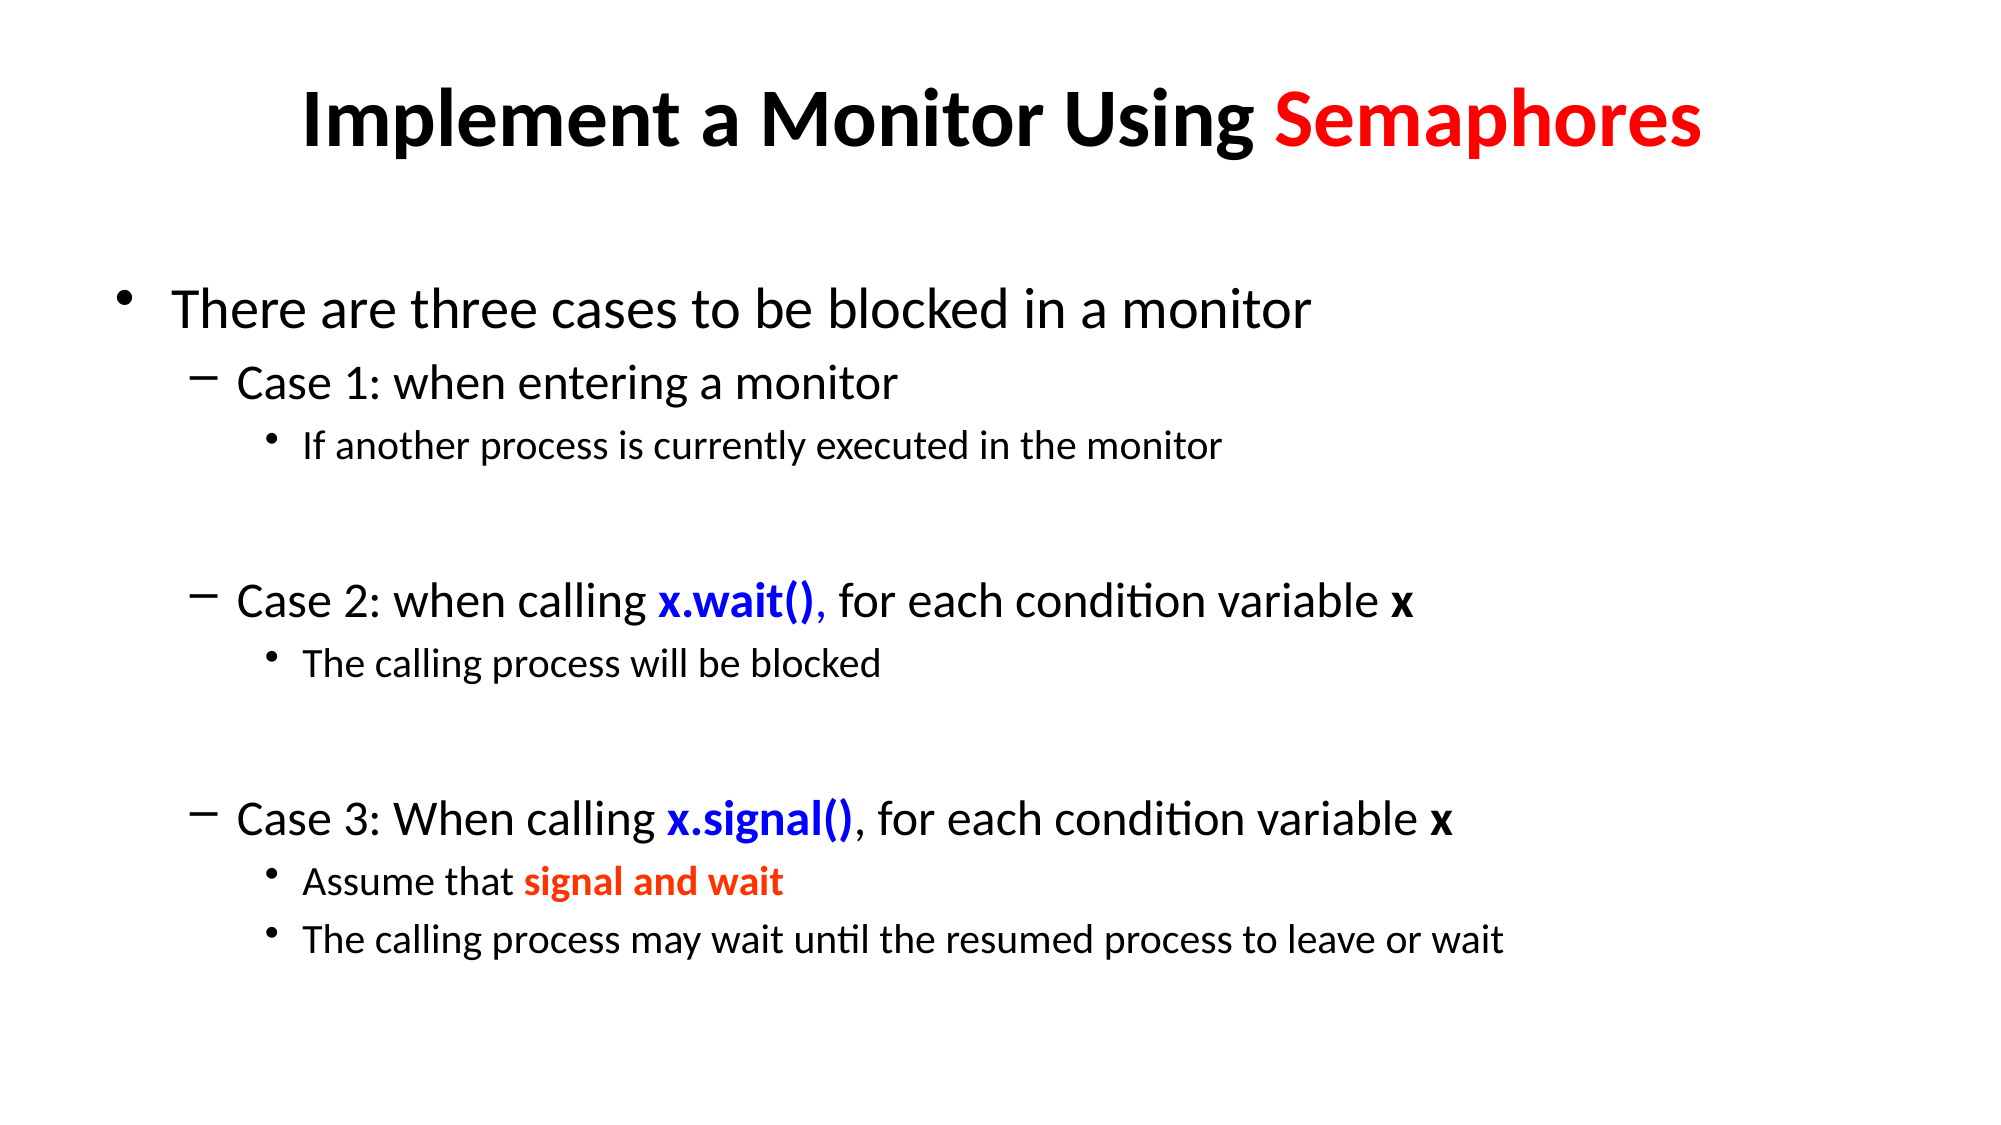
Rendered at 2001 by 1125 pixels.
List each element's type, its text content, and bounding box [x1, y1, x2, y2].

title Implement a Monitor Using Semaphores [102, 18, 1903, 207]
list There are three cases to be blocked in a monitor Case 1: when entering a monitor If another process is currently executed in the monitor Case 2: when calling x.wait(), for each condition variable x The calling process will be blocked Case 3: When calling x.signal(), for each condition variable x Assume that signal and wait The calling process may wait until the resumed process to leave or wait [99, 262, 1901, 1006]
